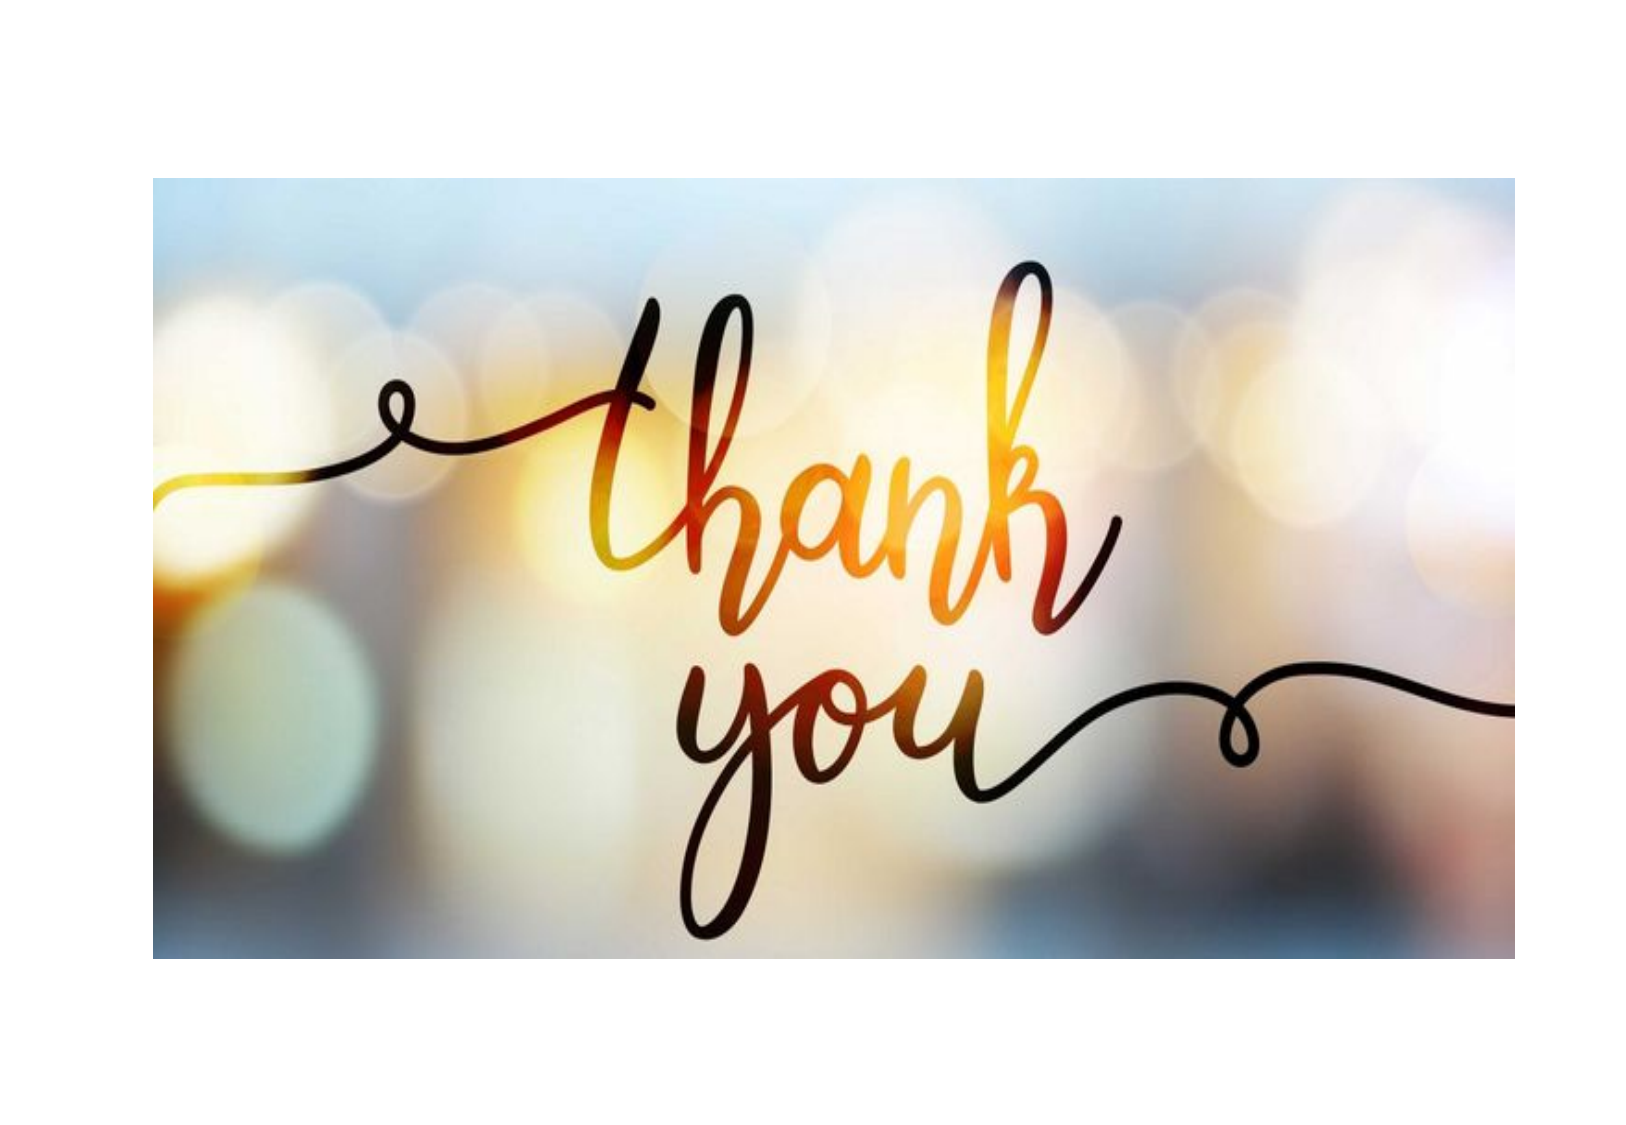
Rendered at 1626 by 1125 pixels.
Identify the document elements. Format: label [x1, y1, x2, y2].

picture [153, 178, 1515, 959]
